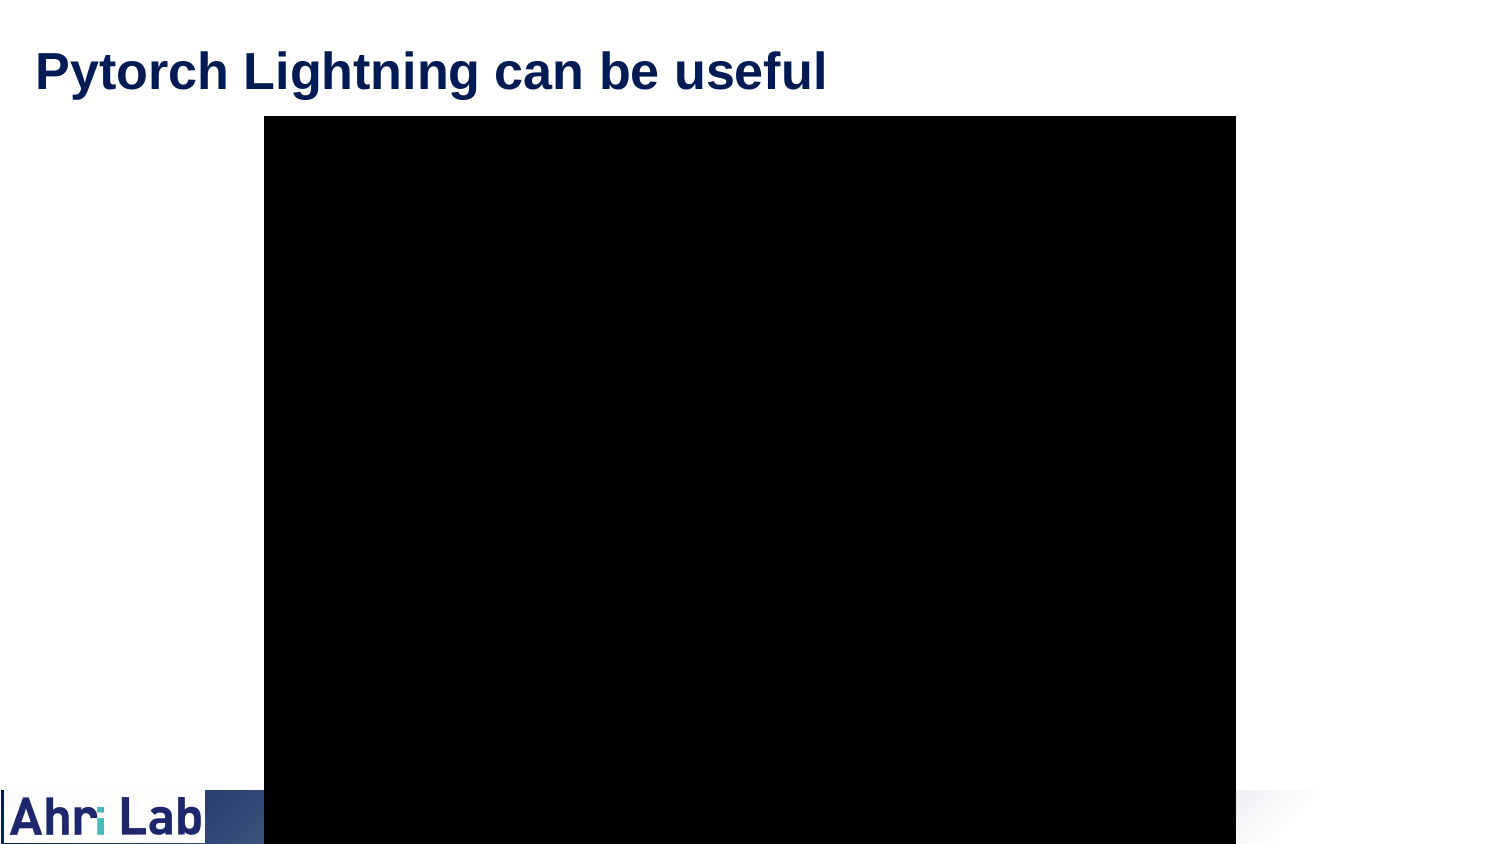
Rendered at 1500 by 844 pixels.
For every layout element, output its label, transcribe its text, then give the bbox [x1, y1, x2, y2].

title Pytorch Lightning can be useful [20, 22, 1480, 117]
picture [264, 115, 1236, 844]
picture [4, 787, 205, 843]
